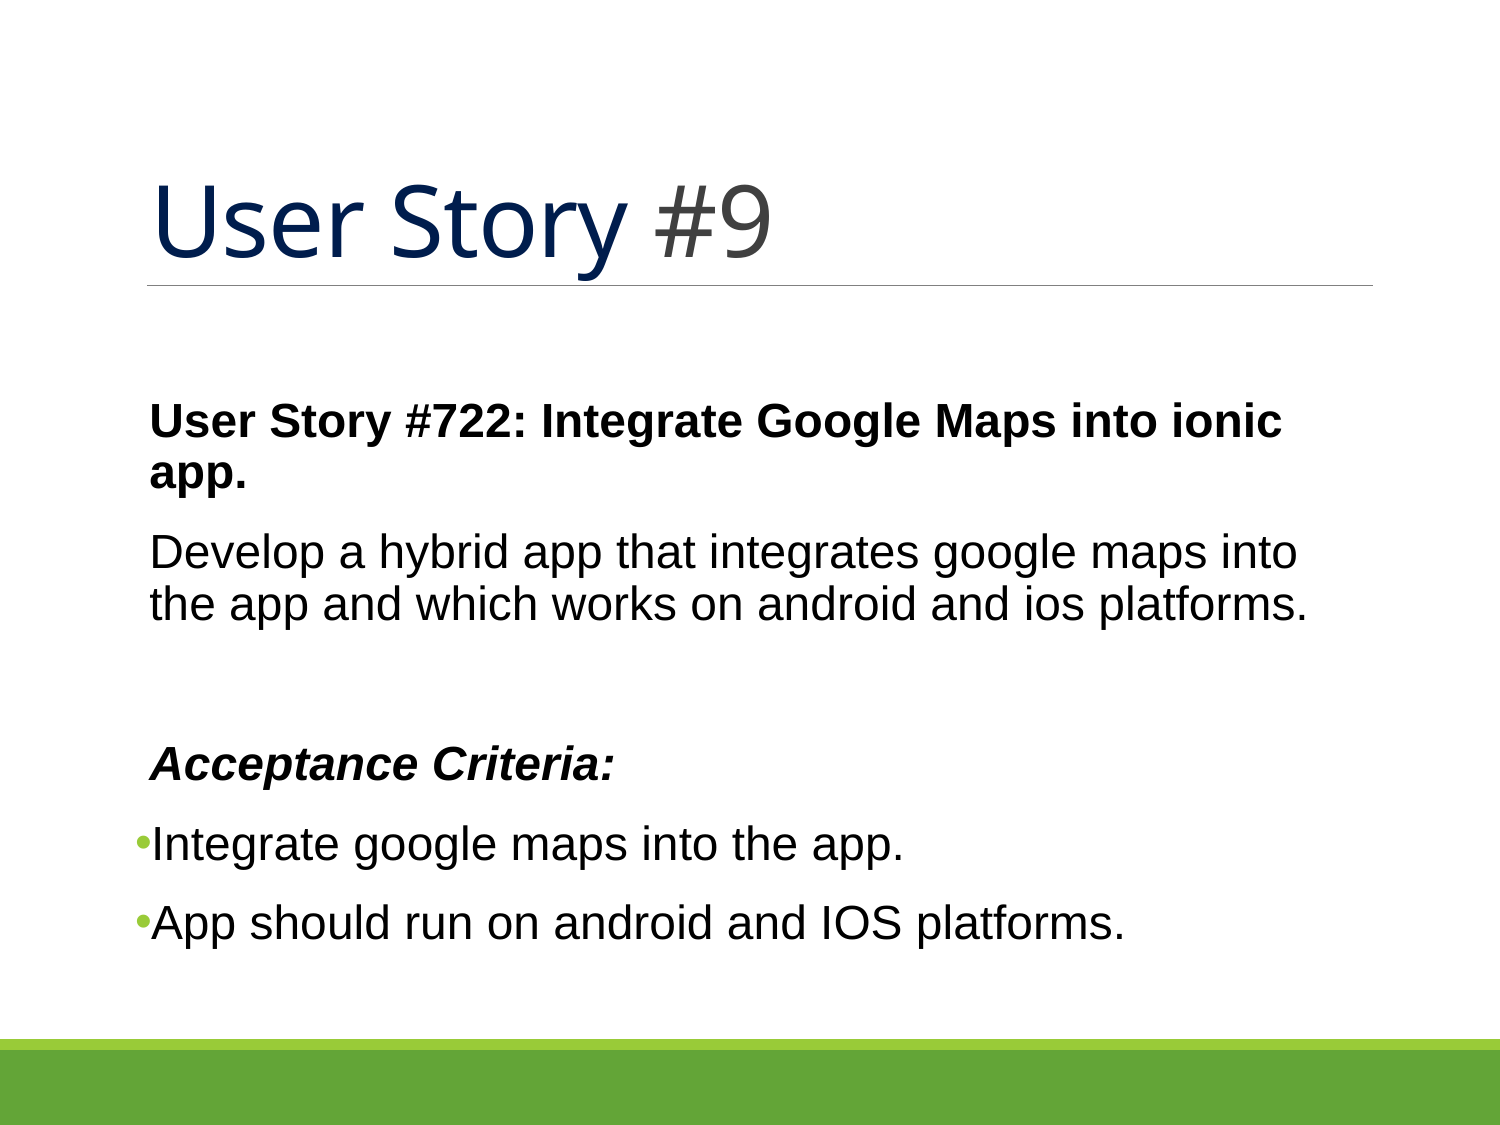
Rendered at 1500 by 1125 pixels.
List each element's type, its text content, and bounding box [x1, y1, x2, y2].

title User Story #9 [135, 47, 1373, 285]
list User Story #722: Integrate Google Maps into ionic app. Develop a hybrid app that integrates google maps into the app and which works on android and ios platforms. Acceptance Criteria: Integrate google maps into the app. App should run on android and IOS platforms. [135, 302, 1373, 963]
